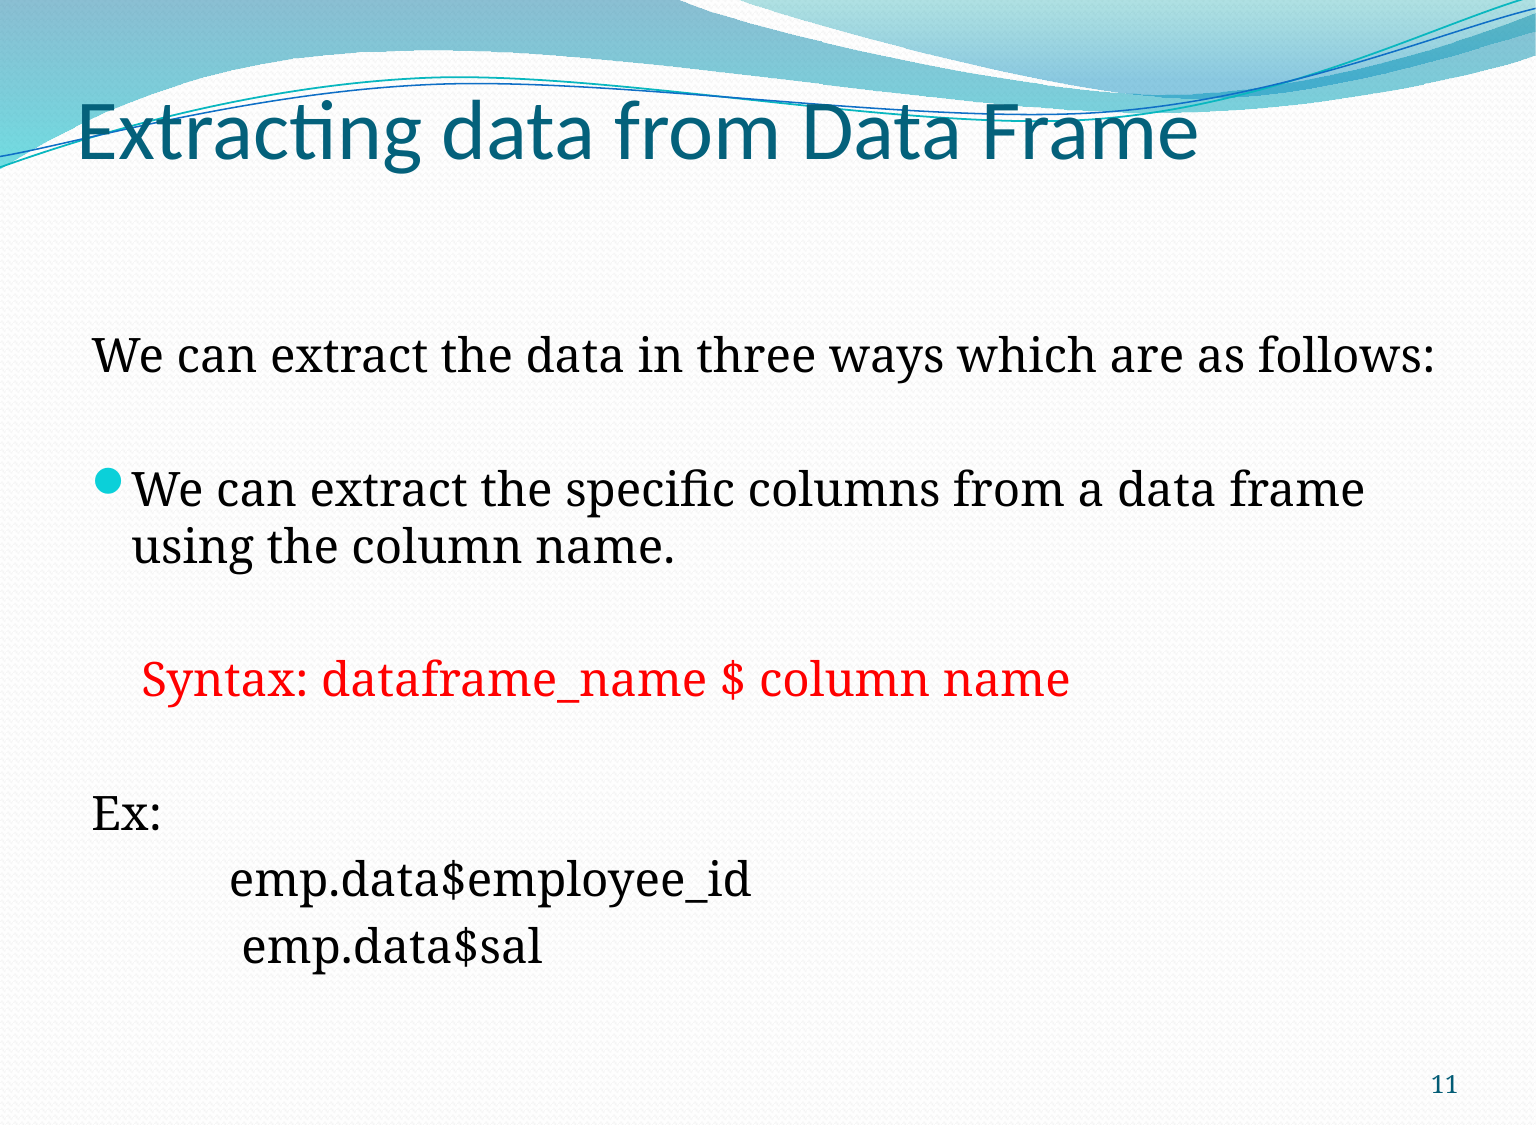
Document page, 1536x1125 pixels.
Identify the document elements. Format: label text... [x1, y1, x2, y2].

title Extracting data from Data Frame [76, 65, 1459, 280]
slide_number 11 [1330, 1042, 1459, 1103]
list We can extract the data in three ways which are as follows: We can extract the specific columns from a data frame using the column name. Syntax: dataframe_name $ column name Ex: emp.data$employee_id emp.data$sal [76, 317, 1459, 1038]
